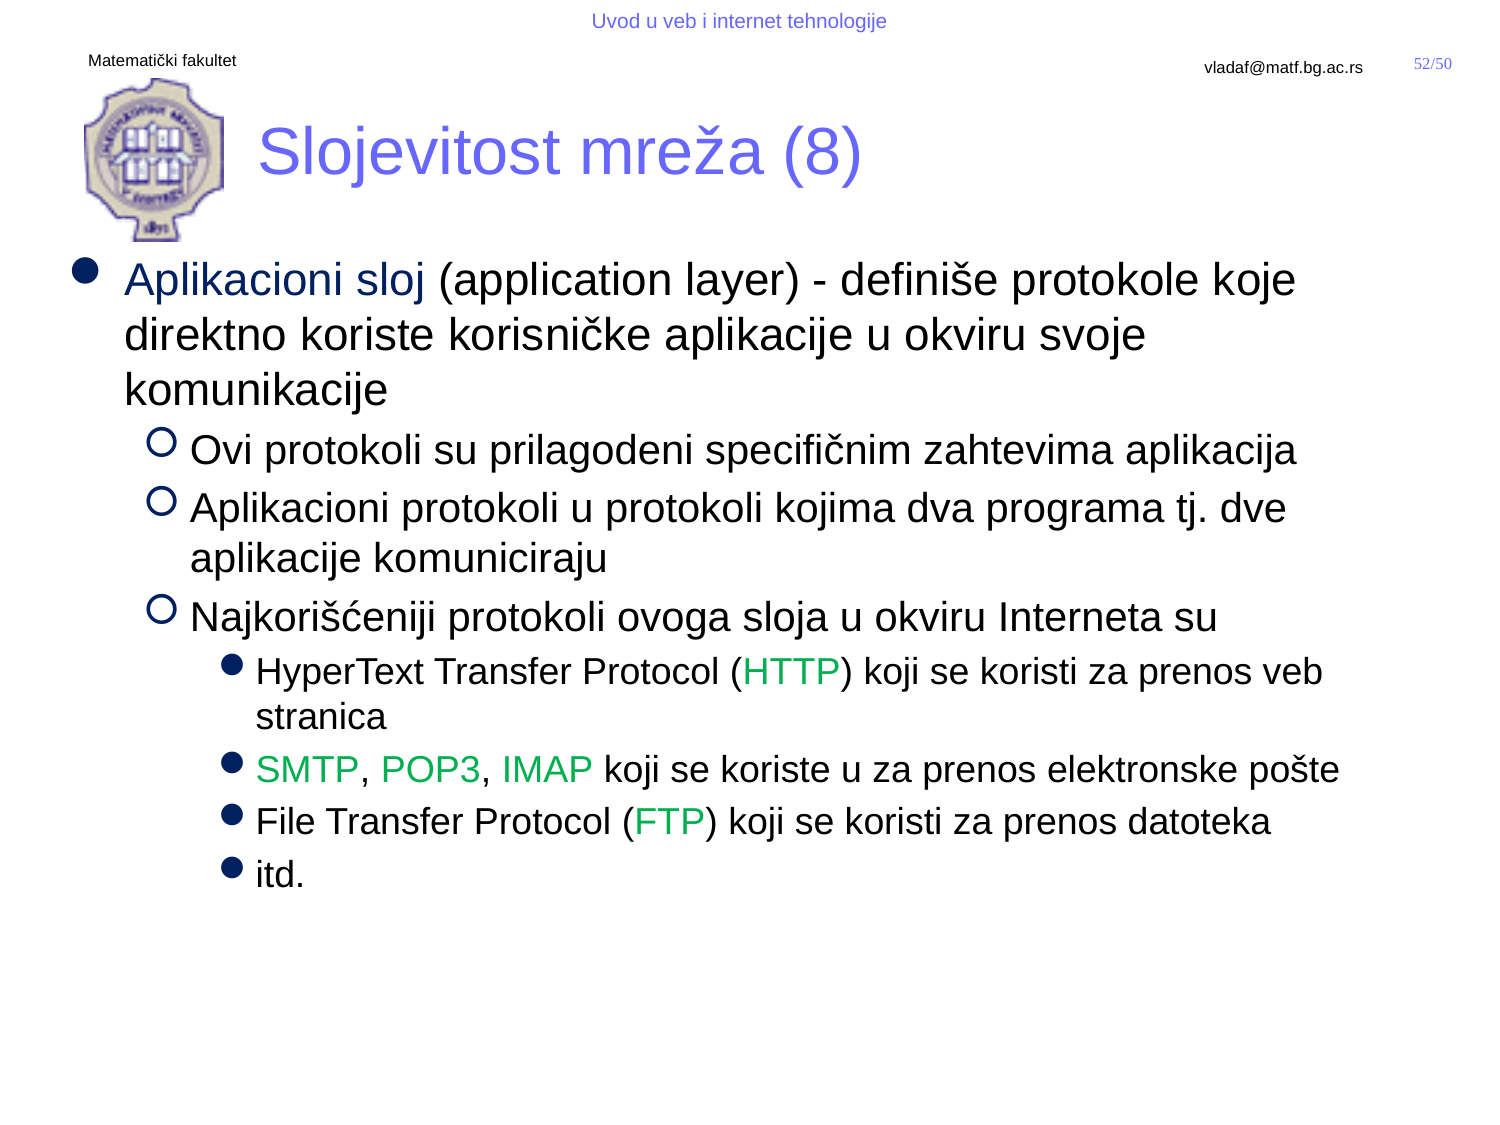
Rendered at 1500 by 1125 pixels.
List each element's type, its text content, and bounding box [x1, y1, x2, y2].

list Aplikacioni sloj (application layer) - definiše protokole koje direktno koriste korisničke aplikacije u okviru svoje komunikacije Ovi protokoli su prilagodeni specifičnim zahtevima aplikacija Aplikacioni protokoli u protokoli kojima dva programa tj. dve aplikacije komuniciraju Najkorišćeniji protokoli ovoga sloja u okviru Interneta su HyperText Transfer Protocol (HTTP) koji se koristi za prenos veb stranica SMTP, POP3, IMAP koji se koriste u za prenos elektronske pošte File Transfer Protocol (FTP) koji se koristi za prenos datoteka itd. [53, 242, 1424, 598]
title Slojevitost mreža (8) [242, 54, 1388, 242]
picture [84, 78, 224, 242]
